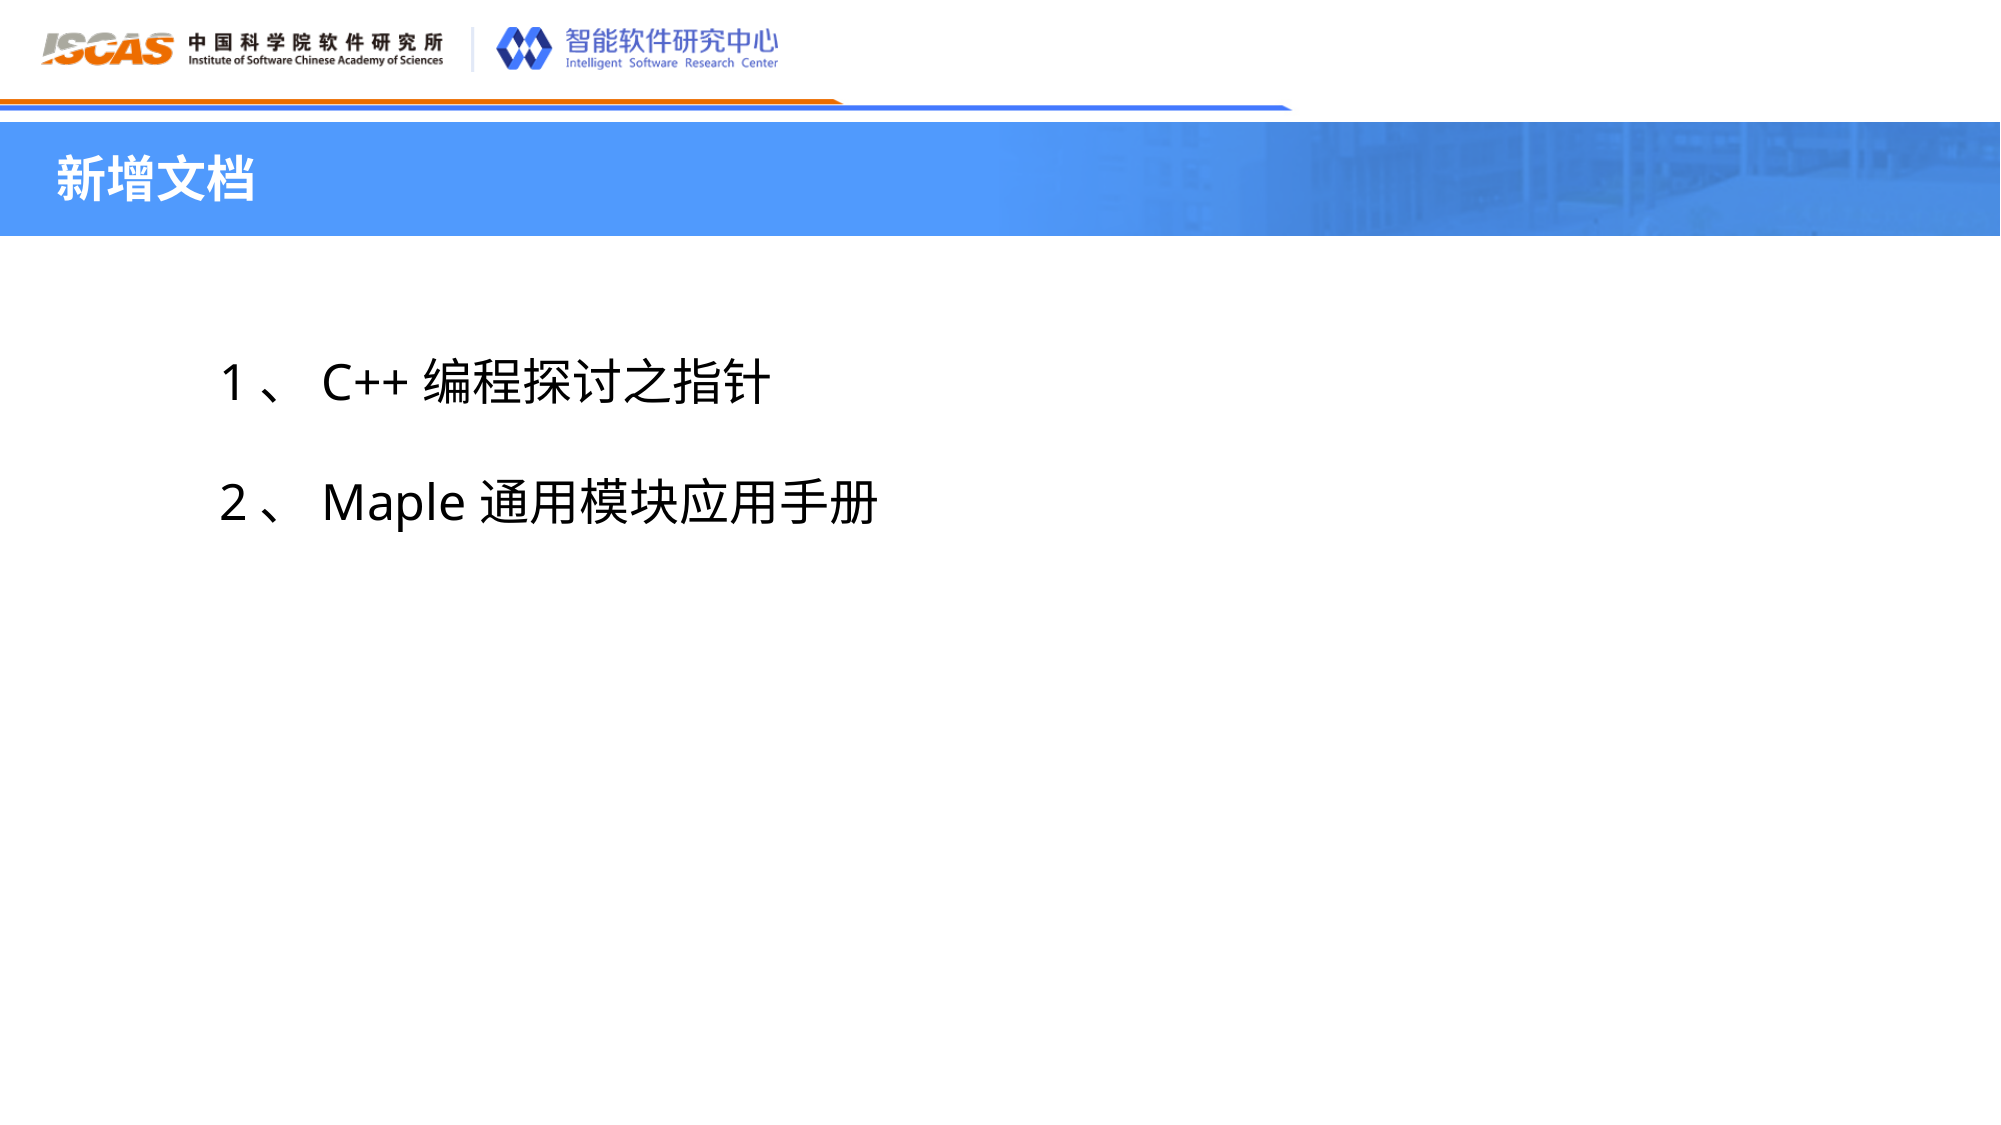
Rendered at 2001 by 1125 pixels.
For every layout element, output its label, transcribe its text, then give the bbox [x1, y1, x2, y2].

list 新增文档 [41, 146, 850, 212]
text_box 1、C++编程探讨之指针 2、Maple通用模块应用手册 [204, 342, 1828, 538]
picture [0, 0, 2000, 1125]
